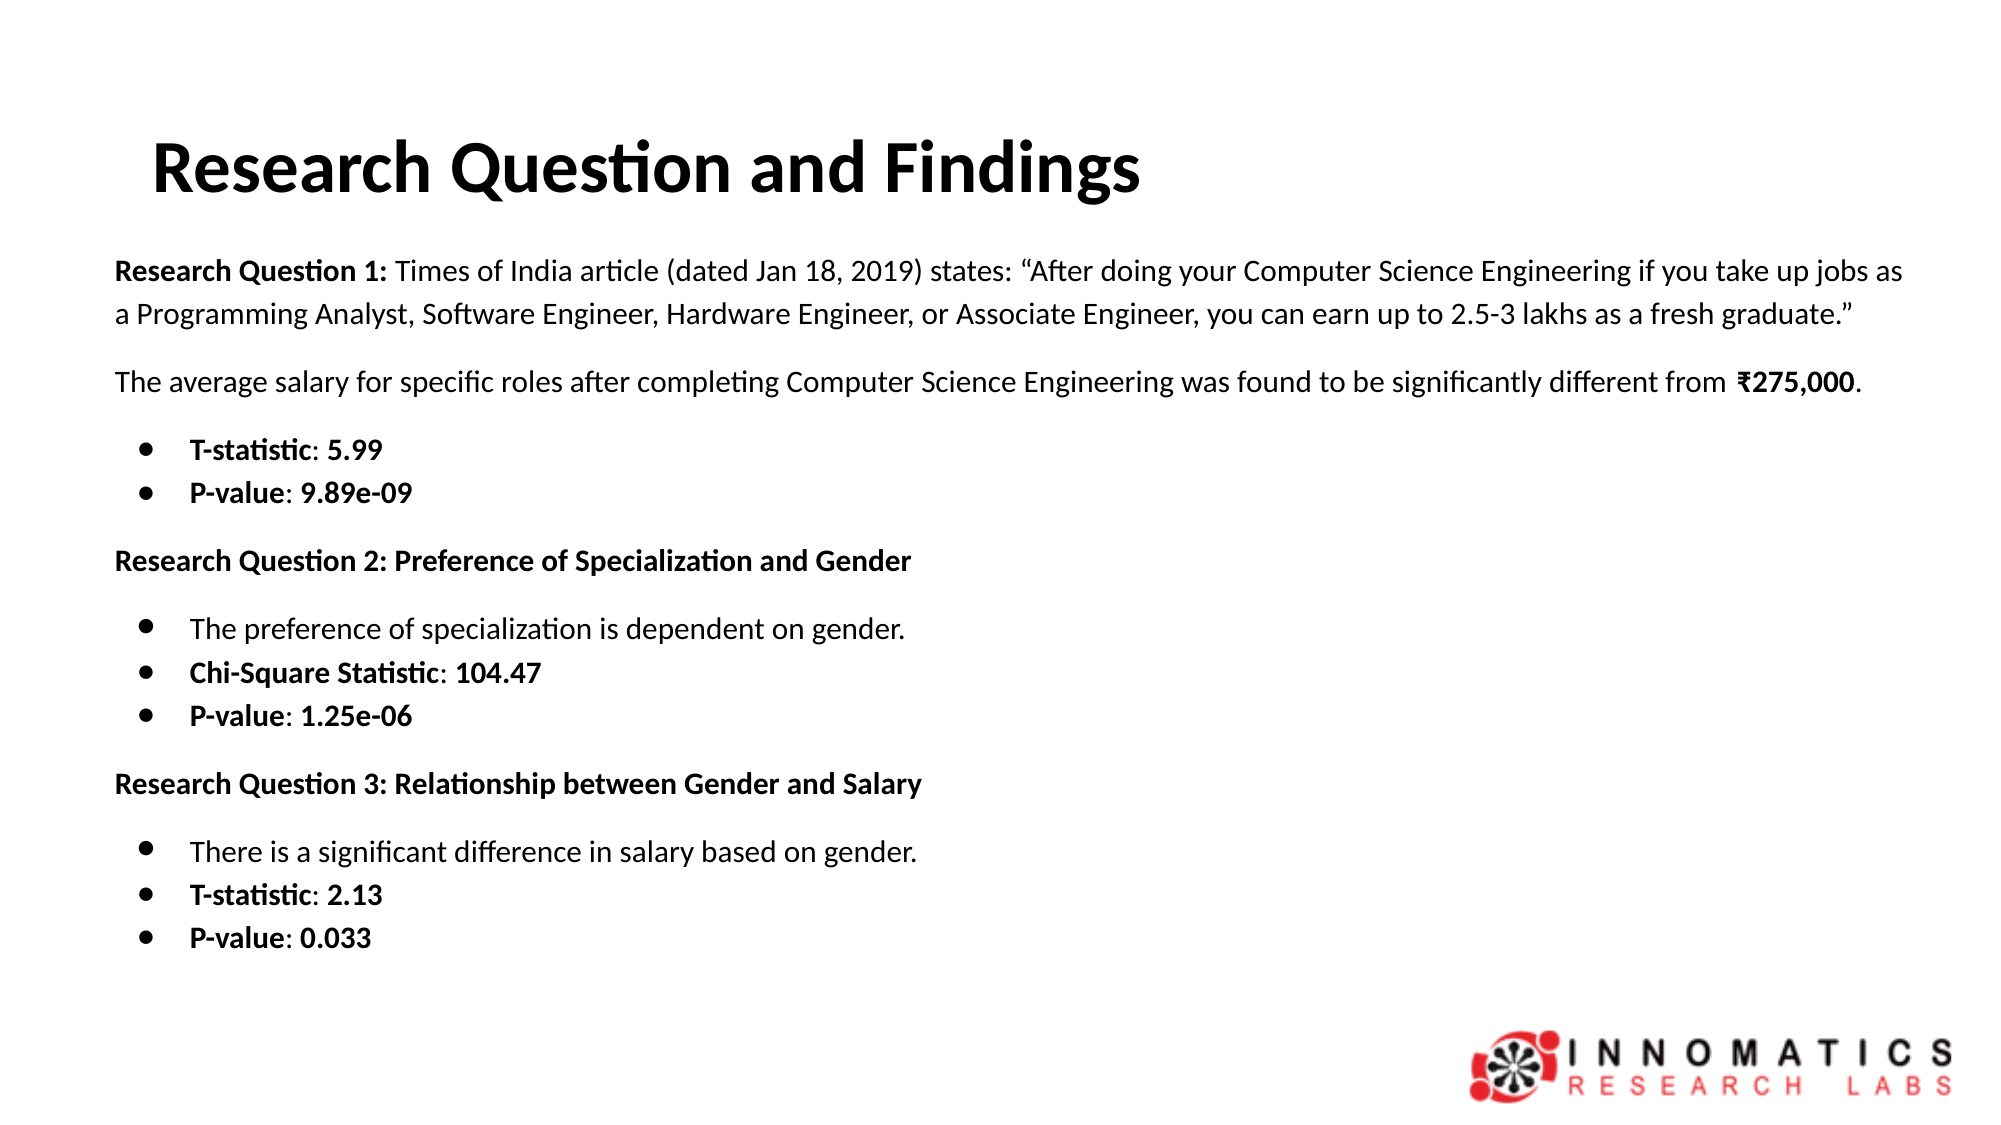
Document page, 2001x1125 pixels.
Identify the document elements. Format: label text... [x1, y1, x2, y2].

picture [1445, 1014, 1975, 1125]
title Research Question and Findings [137, 59, 1863, 237]
list Research Question 1: Times of India article (dated Jan 18, 2019) states: “After doing your Computer Science Engineering if you take up jobs as a Programming Analyst, Software Engineer, Hardware Engineer, or Associate Engineer, you can earn up to 2.5-3 lakhs as a fresh graduate.” The average salary for specific roles after completing Computer Science Engineering was found to be significantly different from ₹275,000. T-statistic: 5.99 P-value: 9.89e-09 Research Question 2: Preference of Specialization and Gender The preference of specialization is dependent on gender. Chi-Square Statistic: 104.47 P-value: 1.25e-06 Research Question 3: Relationship between Gender and Salary There is a significant difference in salary based on gender. T-statistic: 2.13 P-value: 0.033 [99, 237, 1929, 1014]
